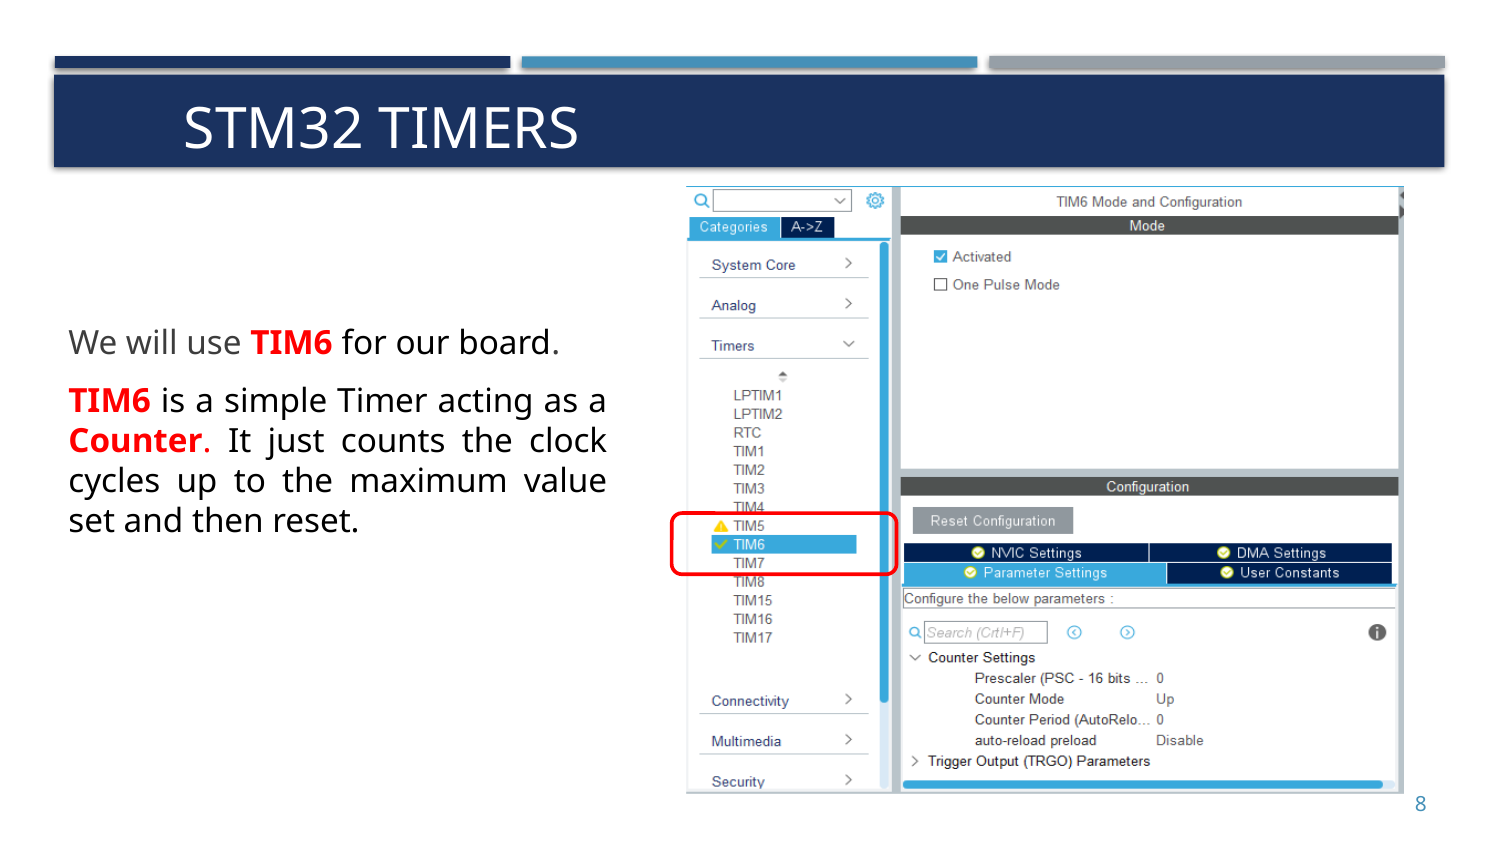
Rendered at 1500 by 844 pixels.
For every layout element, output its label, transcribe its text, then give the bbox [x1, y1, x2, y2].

text_box [669, 511, 678, 576]
picture [684, 185, 1404, 799]
title STM32 Timers [168, 84, 1351, 168]
text_box We will use TIM6 for our board. TIM6 is a simple Timer acting as a Counter. It just counts the clock cycles up to the maximum value set and then reset. [53, 211, 623, 705]
text_box 8 [1315, 769, 1442, 815]
